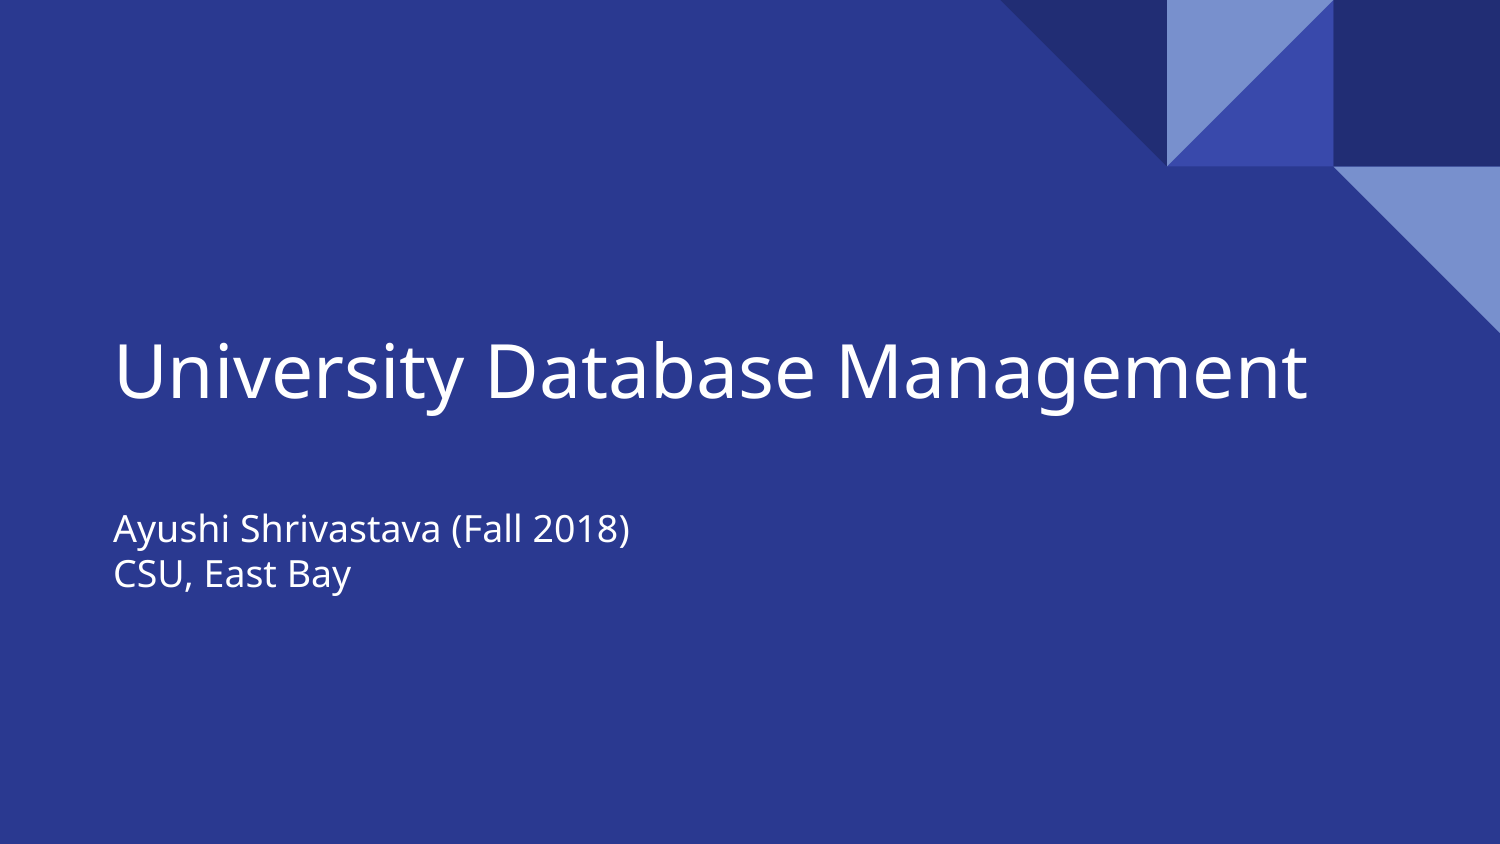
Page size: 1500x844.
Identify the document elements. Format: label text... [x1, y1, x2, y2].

title University Database Management [98, 317, 1447, 429]
subtitle Ayushi Shrivastava (Fall 2018) CSU, East Bay [98, 445, 1447, 609]
